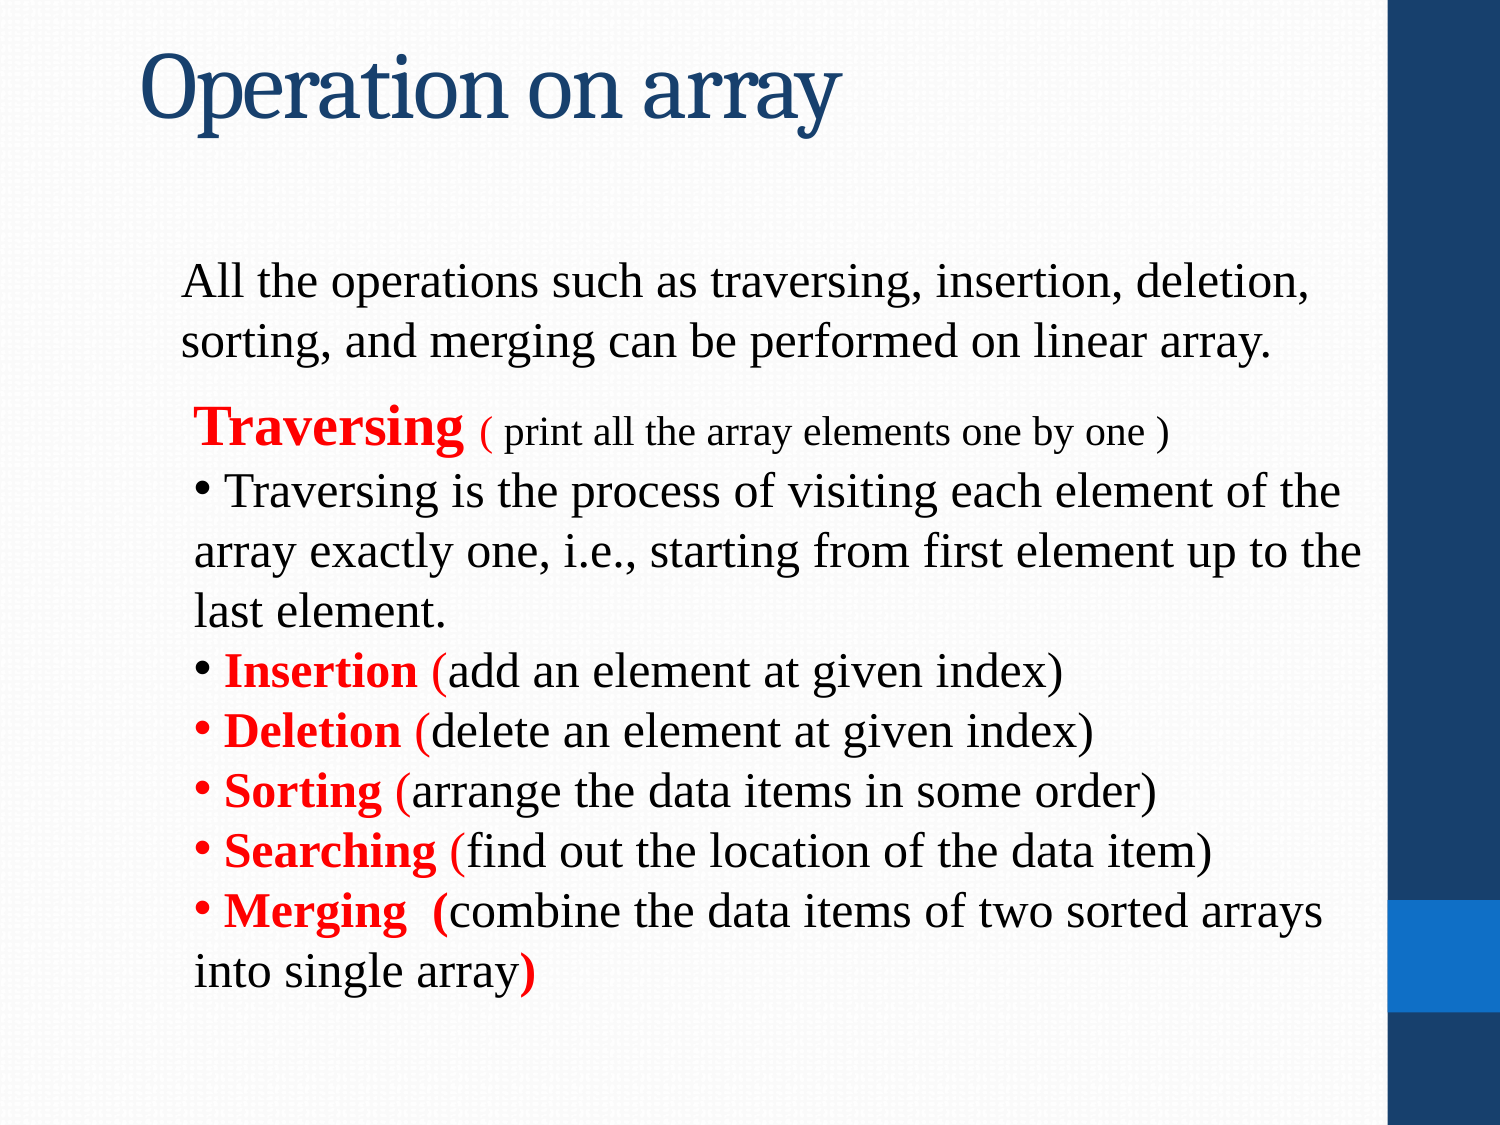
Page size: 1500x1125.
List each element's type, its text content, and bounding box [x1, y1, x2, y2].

text_box Traversing ( print all the array elements one by one ) Traversing is the process of visiting each element of the array exactly one, i.e., starting from first element up to the last element. Insertion (add an element at given index) Deletion (delete an element at given index) Sorting (arrange the data items in some order) Searching (find out the location of the data item) Merging (combine the data items of two sorted arrays into single array) [179, 379, 1425, 1065]
text_box All the operations such as traversing, insertion, deletion, sorting, and merging can be performed on linear array. [166, 240, 1412, 376]
title Operation on array [125, 7, 1400, 153]
